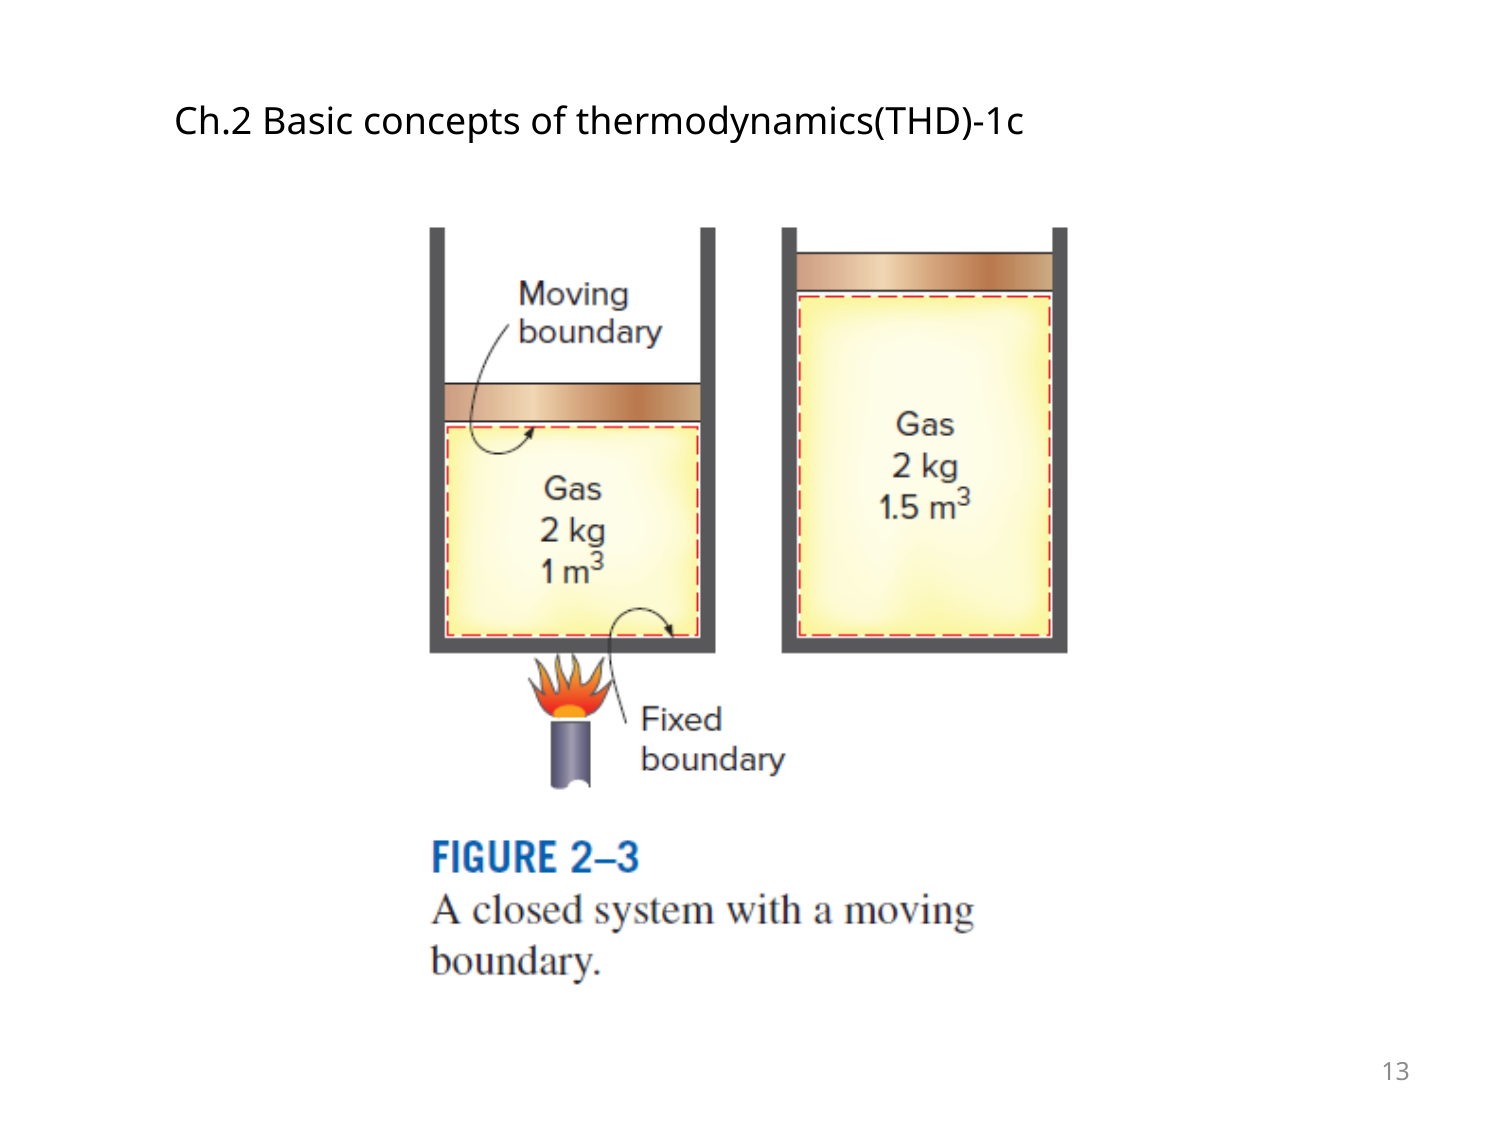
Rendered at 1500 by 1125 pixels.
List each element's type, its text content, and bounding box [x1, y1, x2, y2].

text_box Ch.2 Basic concepts of thermodynamics(THD)-1c [159, 89, 1046, 150]
picture [415, 209, 1085, 997]
slide_number 13 [1074, 1042, 1425, 1103]
